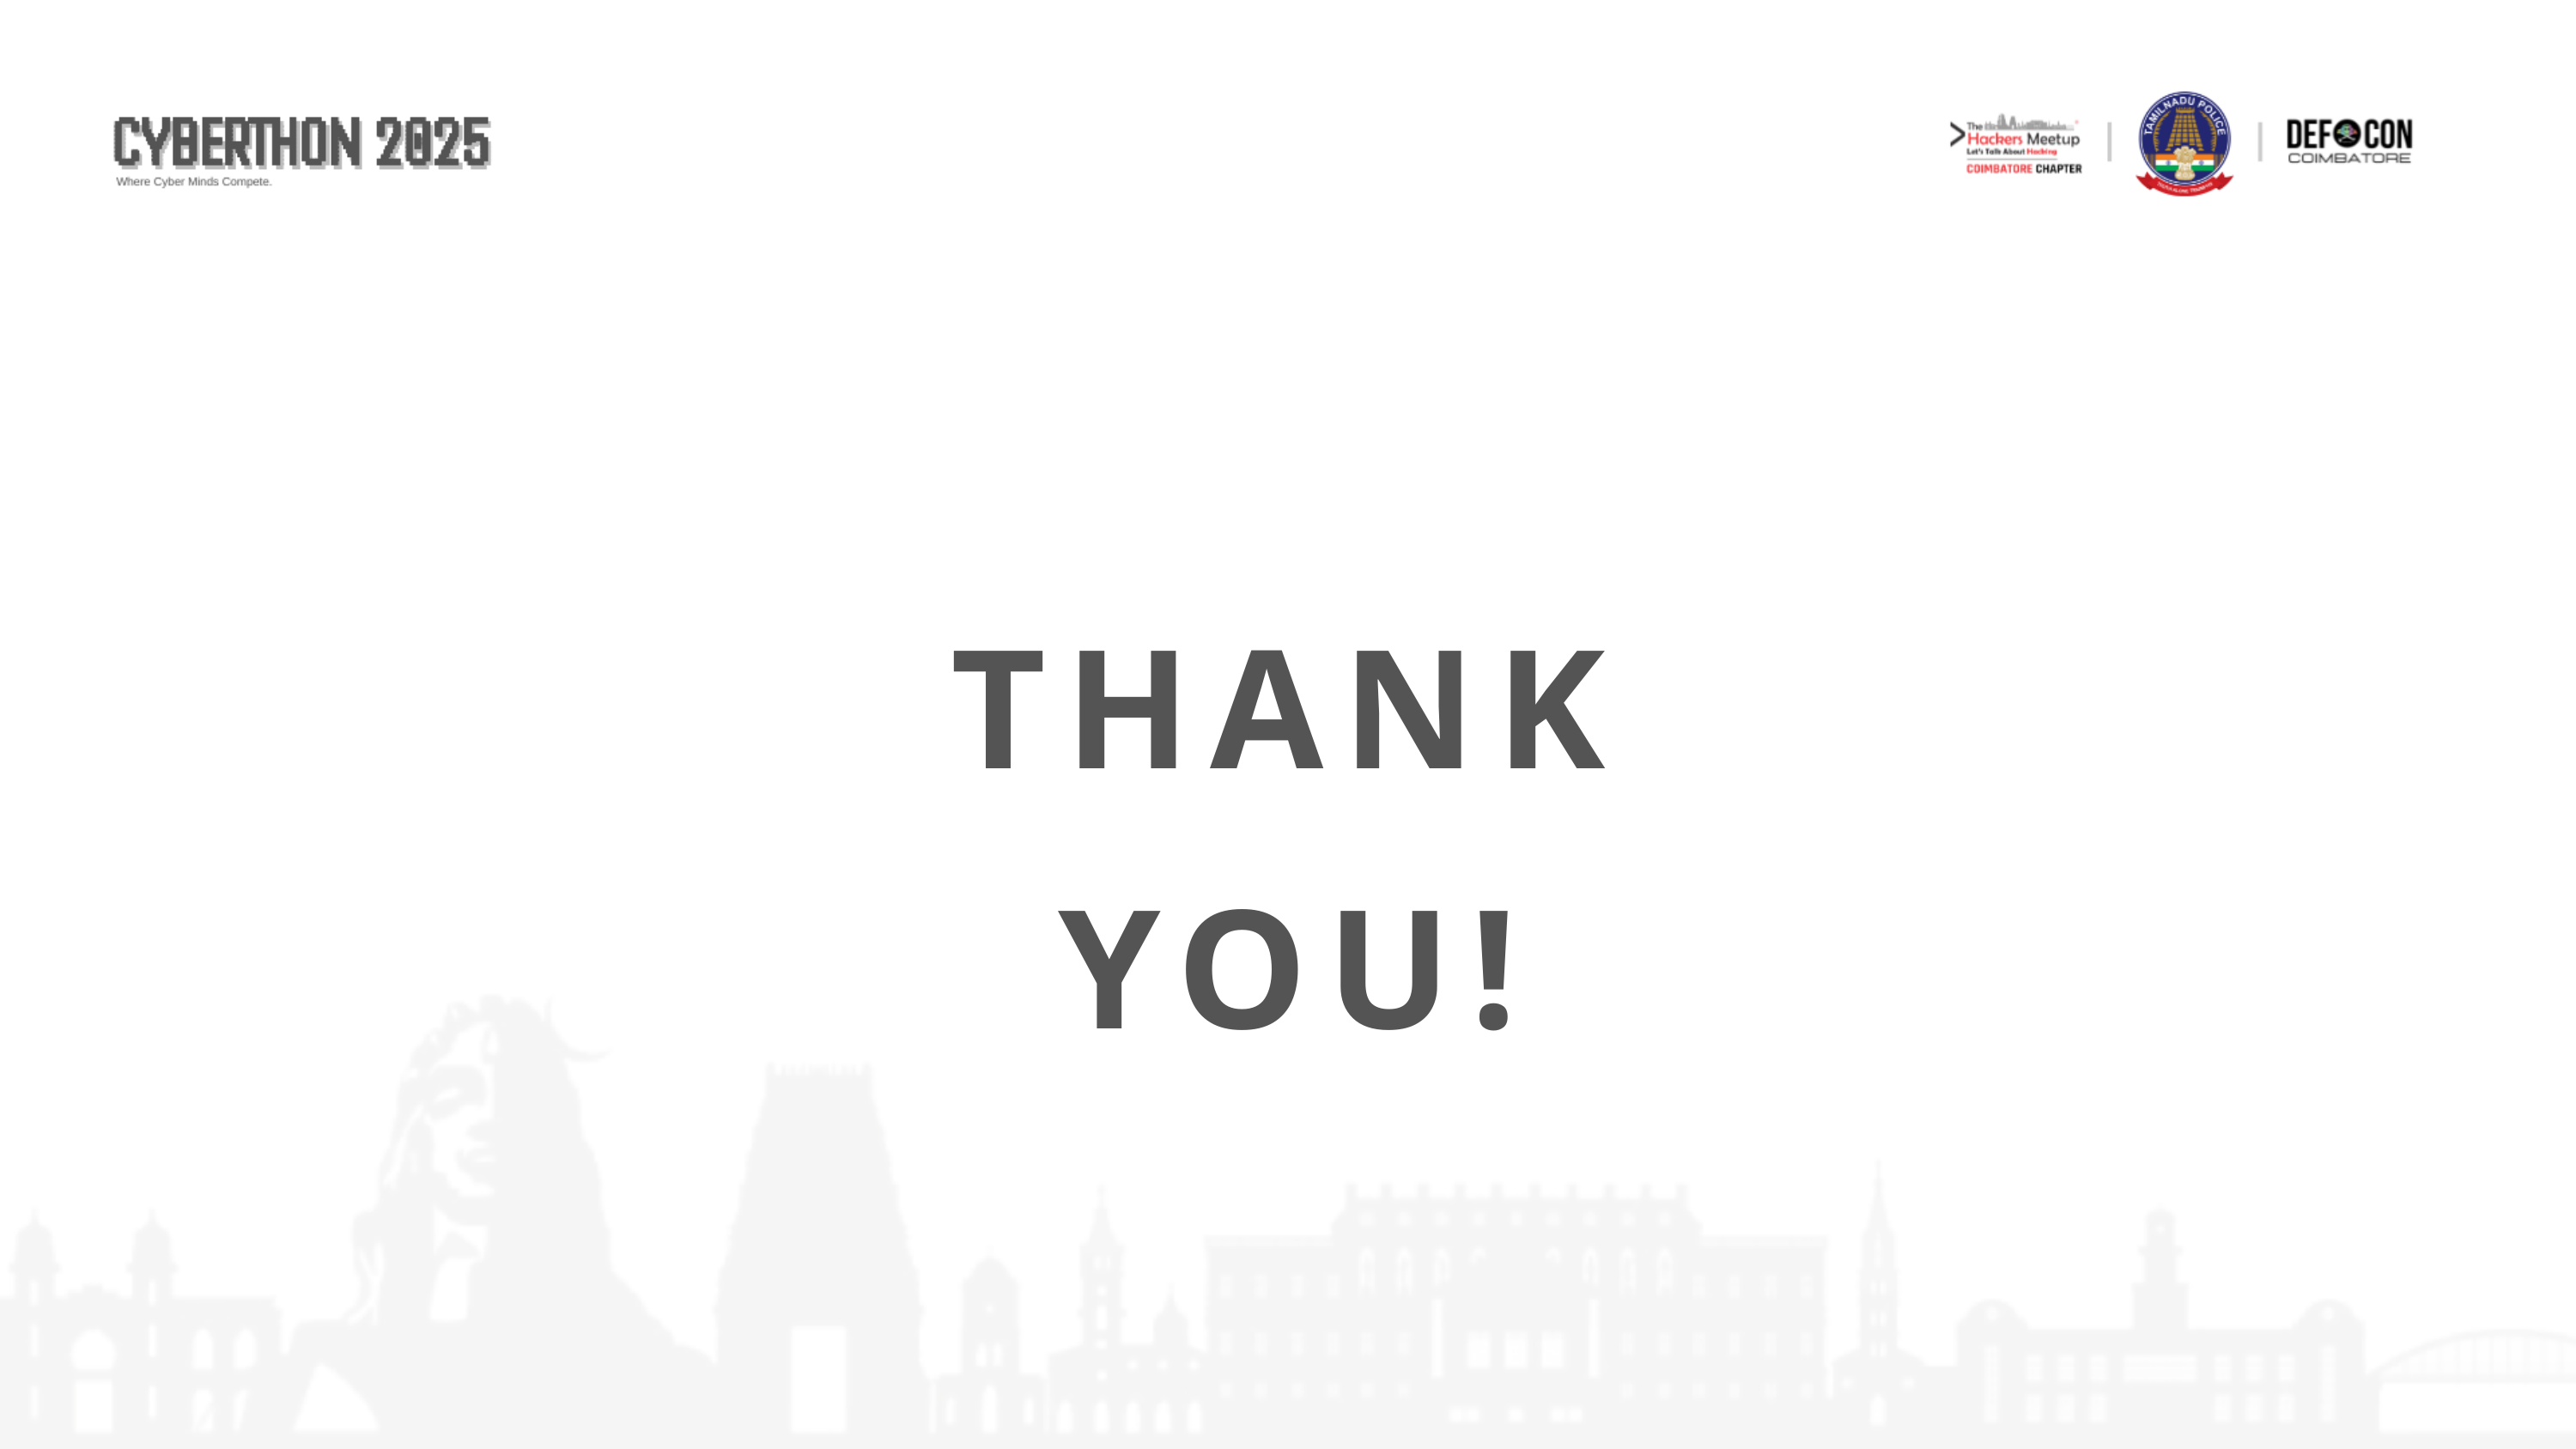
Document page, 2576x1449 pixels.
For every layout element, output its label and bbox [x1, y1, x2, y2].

text_box [0, 0, 2576, 1449]
text_box [887, 577, 1689, 823]
